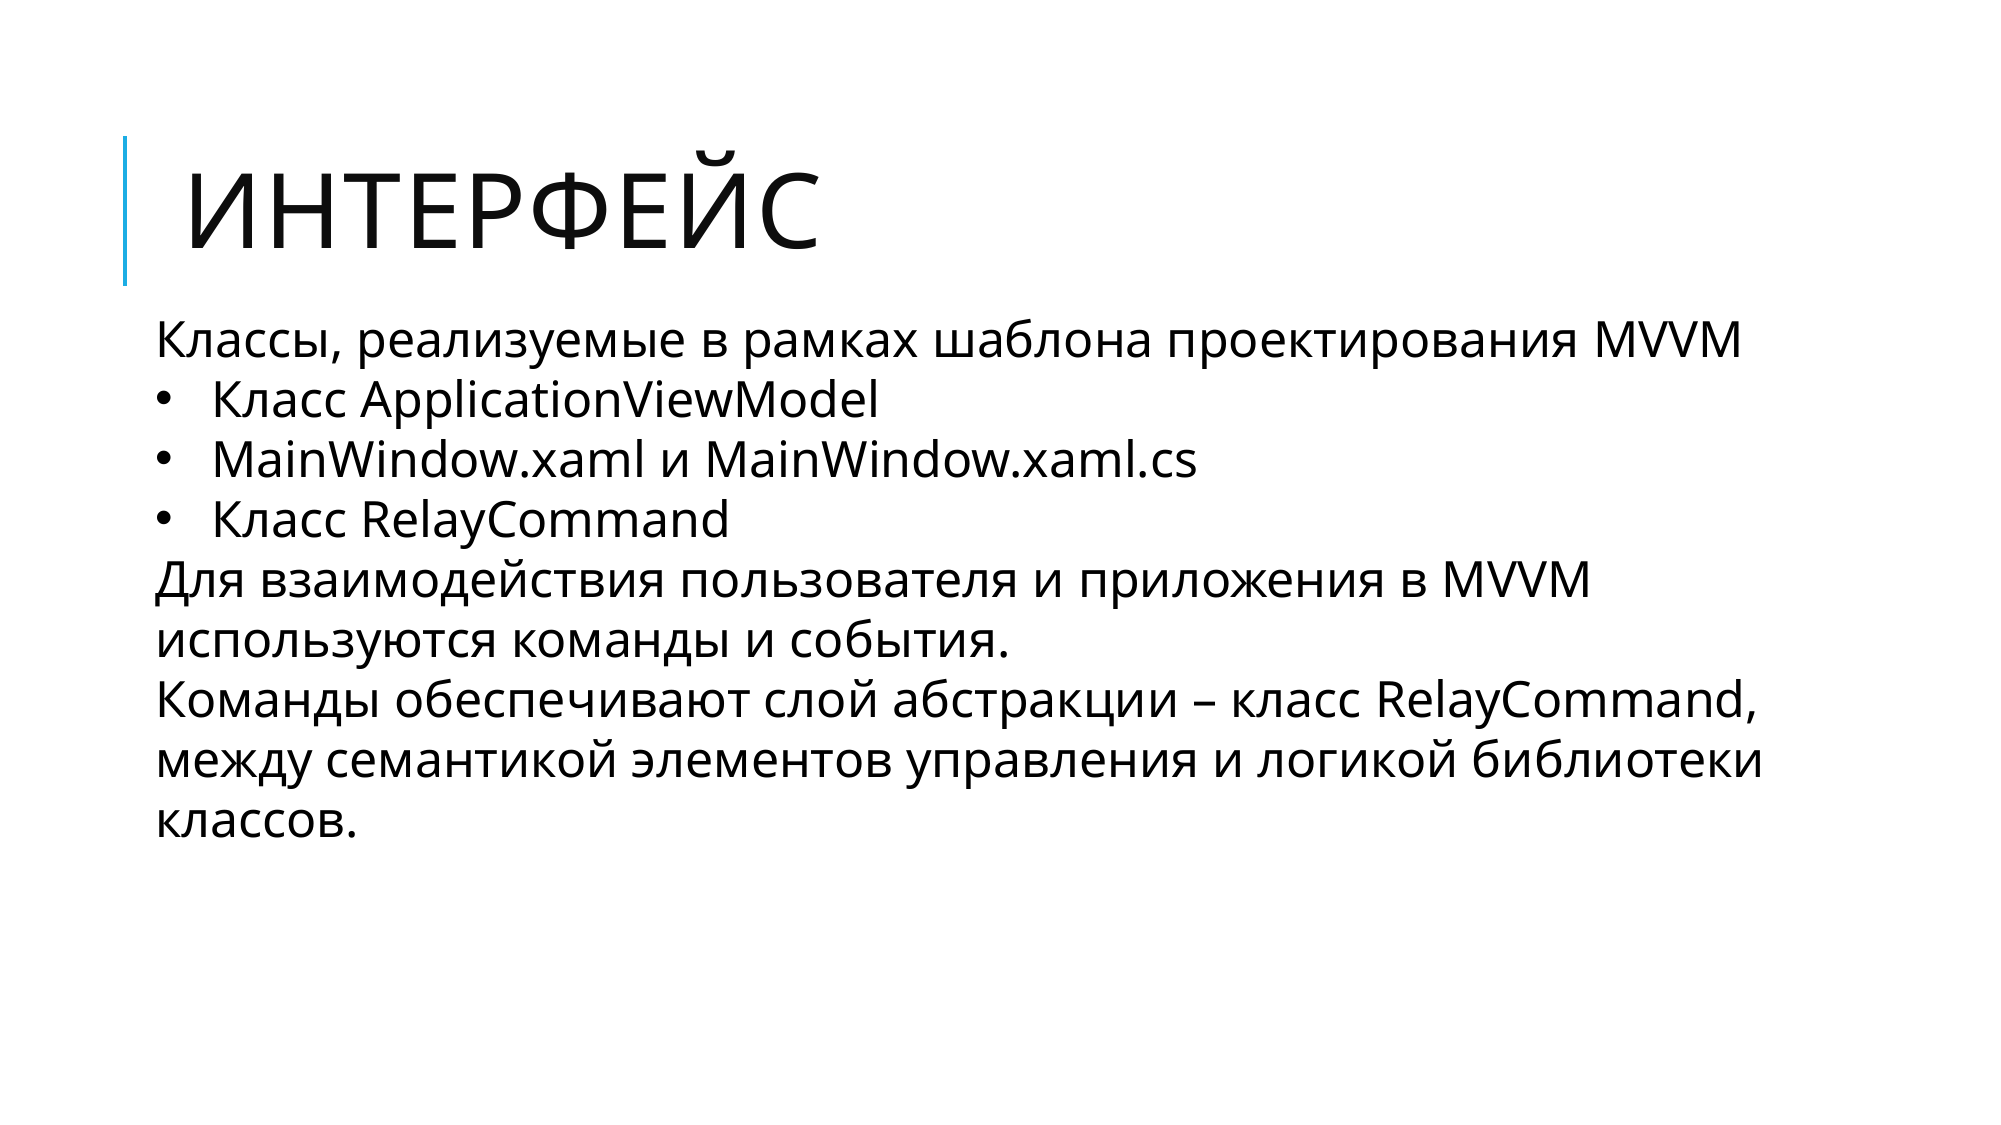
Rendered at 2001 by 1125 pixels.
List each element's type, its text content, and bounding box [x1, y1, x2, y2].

text_box Классы, реализуемые в рамках шаблона проектирования MVVM Класс ApplicationViewModel MainWindow.xaml и MainWindow.xaml.cs Класс RelayCommand Для взаимодействия пользователя и приложения в MVVM используются команды и события. Команды обеспечивают слой абстракции – класс RelayCommand, между семантикой элементов управления и логикой библиотеки классов. [140, 299, 1818, 855]
title Интерфейс [168, 96, 1763, 299]
